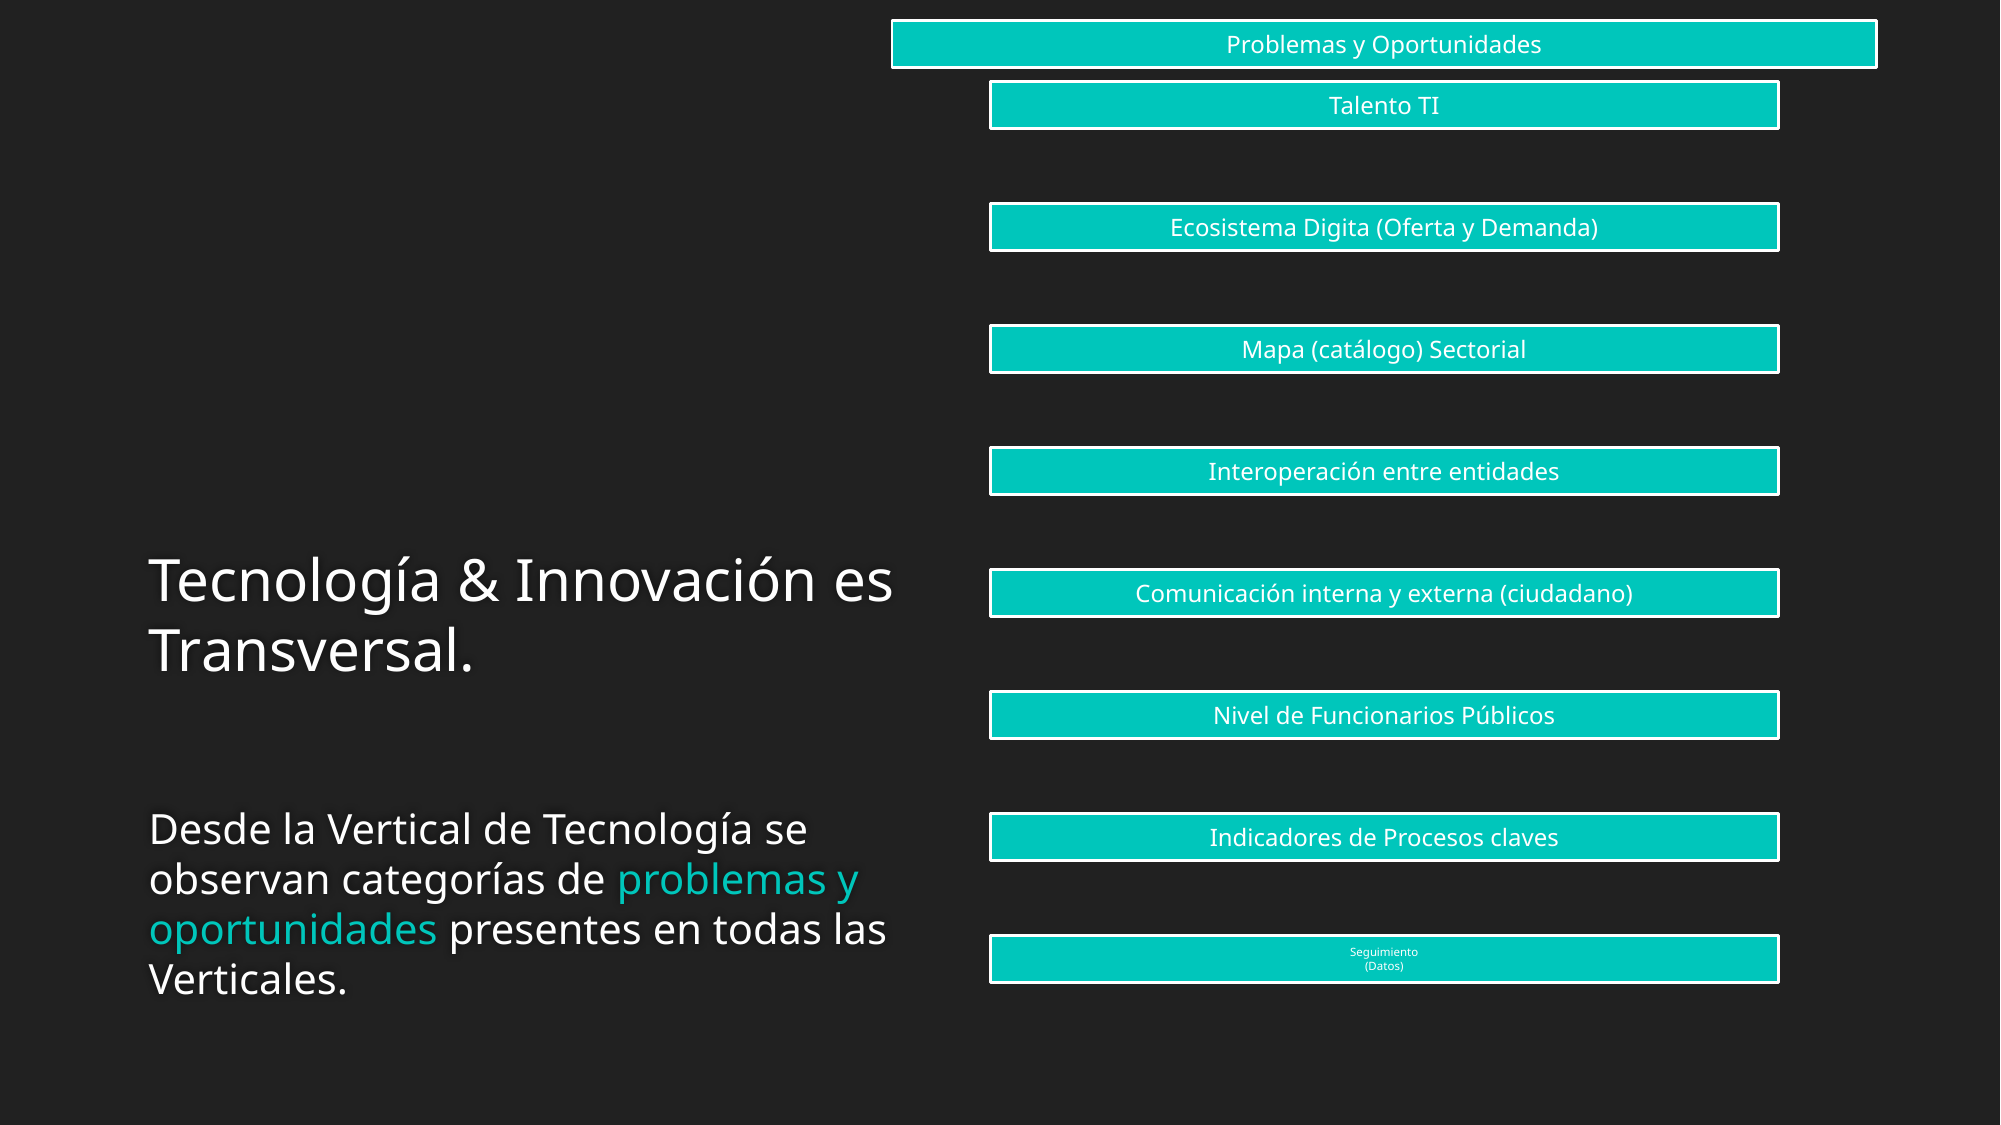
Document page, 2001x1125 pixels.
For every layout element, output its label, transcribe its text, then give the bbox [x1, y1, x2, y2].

title Tecnología & Innovación es Transversal. Desde la Vertical de Tecnología se observan categorías de problemas y oportunidades presentes en todas las Verticales. [133, 119, 768, 1011]
picture [768, 20, 2000, 1105]
